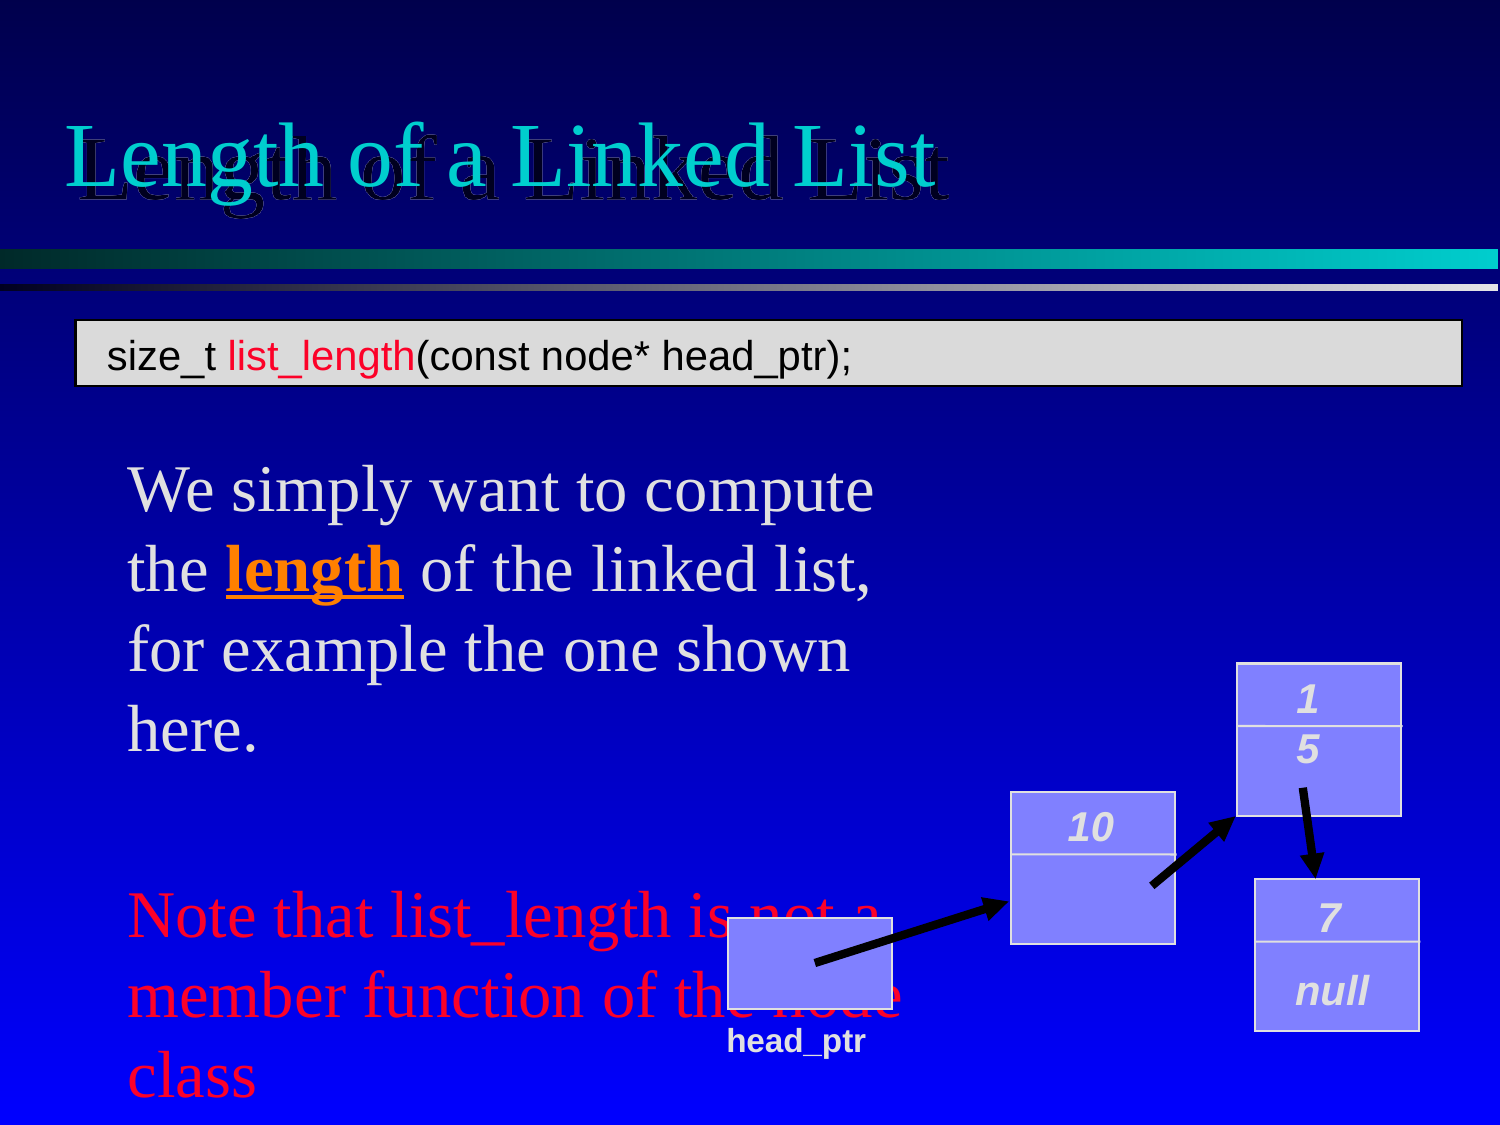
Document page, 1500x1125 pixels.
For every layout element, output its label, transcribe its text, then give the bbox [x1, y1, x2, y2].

text_box [814, 899, 1009, 964]
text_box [75, 319, 1476, 387]
text_box 7 [1302, 883, 1356, 949]
text_box [1237, 663, 1402, 726]
title Length of a Linked List [49, 55, 1326, 245]
text_box [1151, 816, 1236, 886]
text_box [1254, 942, 1419, 1032]
text_box [1011, 855, 1176, 944]
list We simply want to compute the length of the linked list, for example the one shown here. Note that list_length is not a member function of the node class [111, 436, 923, 1001]
text_box [728, 918, 893, 1009]
text_box [1302, 787, 1321, 879]
text_box null [1280, 956, 1384, 1021]
text_box head_ptr [711, 1011, 882, 1067]
text_box [1254, 879, 1419, 941]
text_box [1237, 727, 1402, 816]
text_box 15 [1281, 664, 1358, 780]
text_box [1011, 791, 1176, 854]
text_box 10 [1052, 792, 1129, 857]
